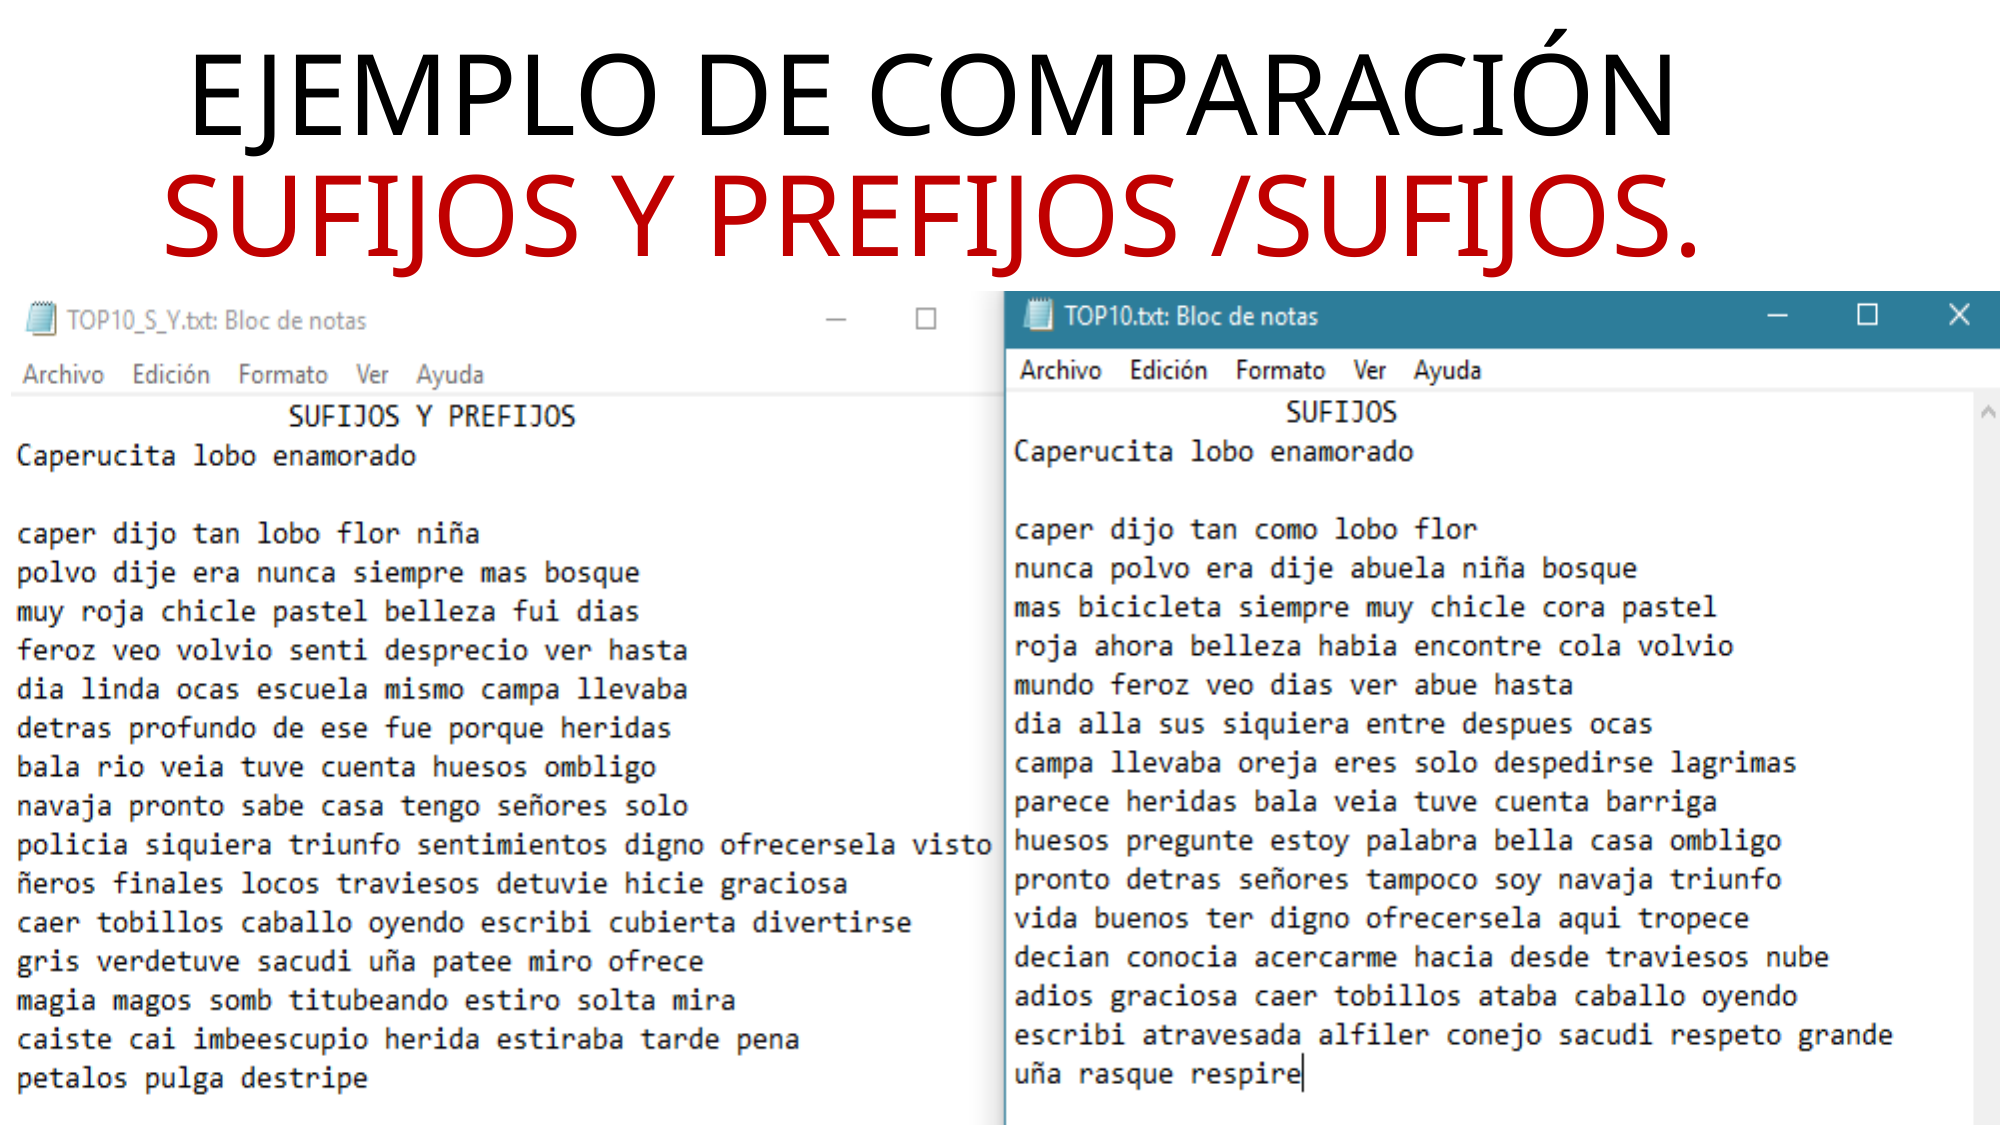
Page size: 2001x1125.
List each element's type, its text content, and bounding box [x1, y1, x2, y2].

title EJEMPLO DE Comparación Sufijos y Prefijos /Sufijos. [108, 27, 1759, 291]
picture [12, 291, 1999, 1123]
